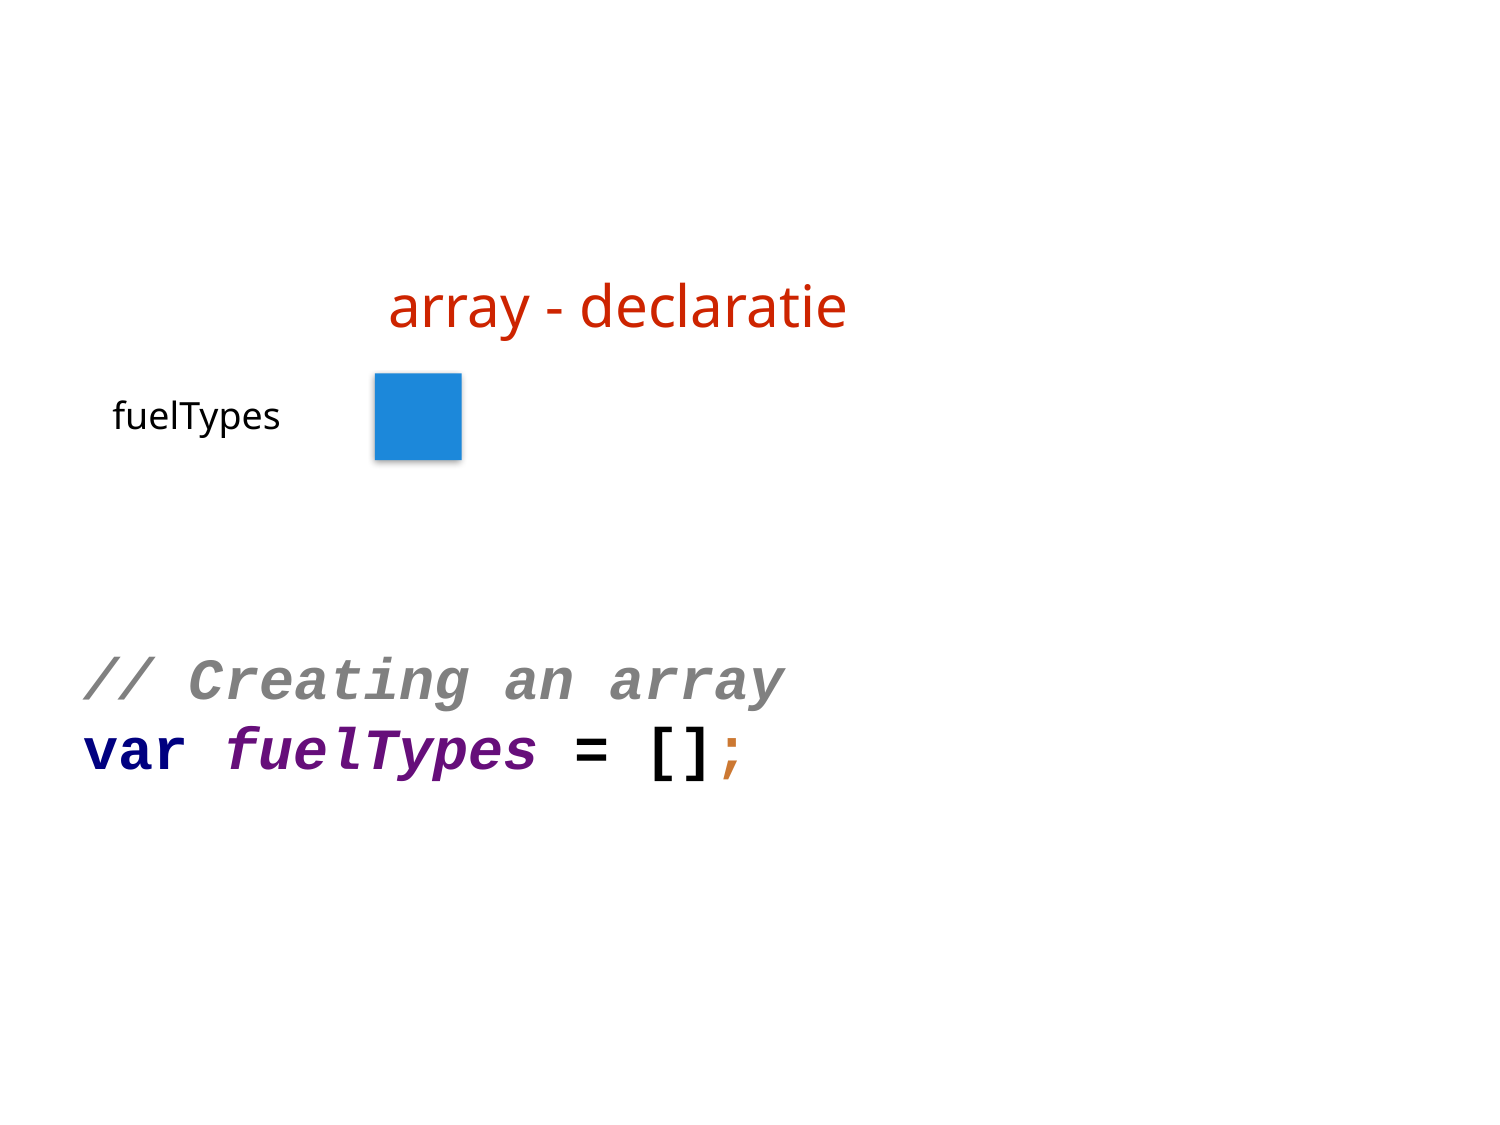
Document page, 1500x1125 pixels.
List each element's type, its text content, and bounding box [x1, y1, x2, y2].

text_box fuelTypes [97, 384, 297, 445]
text_box array - declaratie [373, 261, 864, 347]
text_box [373, 371, 464, 462]
text_box // Creating an array var fuelTypes = []; [69, 633, 800, 789]
